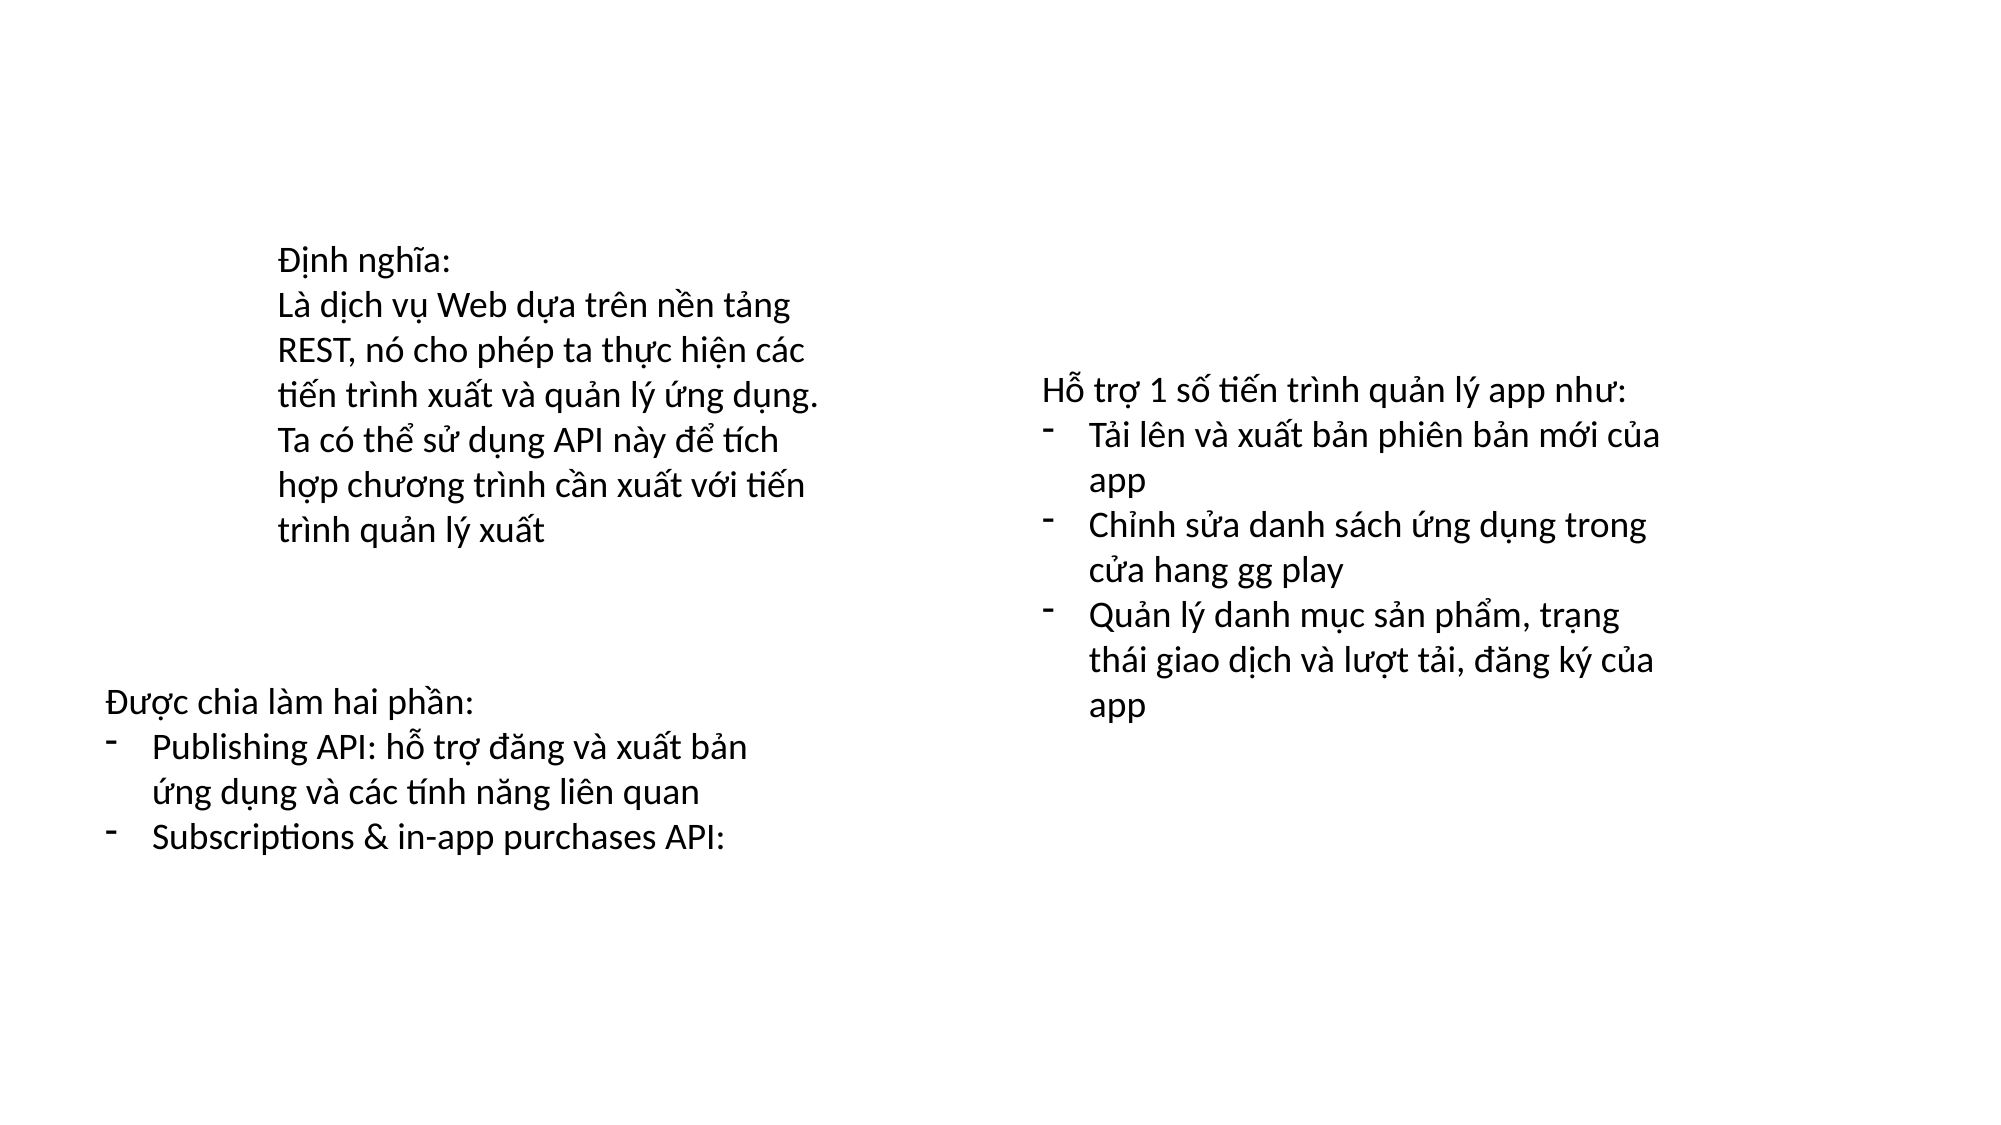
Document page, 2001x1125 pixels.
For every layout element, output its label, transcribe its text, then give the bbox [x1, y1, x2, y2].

text_box Hỗ trợ 1 số tiến trình quản lý app như: Tải lên và xuất bản phiên bản mới của app Chỉnh sửa danh sách ứng dụng trong cửa hang gg play Quản lý danh mục sản phẩm, trạng thái giao dịch và lượt tải, đăng ký của app [1027, 357, 1677, 733]
text_box Định nghĩa: Là dịch vụ Web dựa trên nền tảng REST, nó cho phép ta thực hiện các tiến trình xuất và quản lý ứng dụng. Ta có thể sử dụng API này để tích hợp chương trình cần xuất với tiến trình quản lý xuất [263, 228, 855, 558]
text_box Được chia làm hai phần: Publishing API: hỗ trợ đăng và xuất bản ứng dụng và các tính năng liên quan Subscriptions & in-app purchases API: [90, 669, 775, 865]
